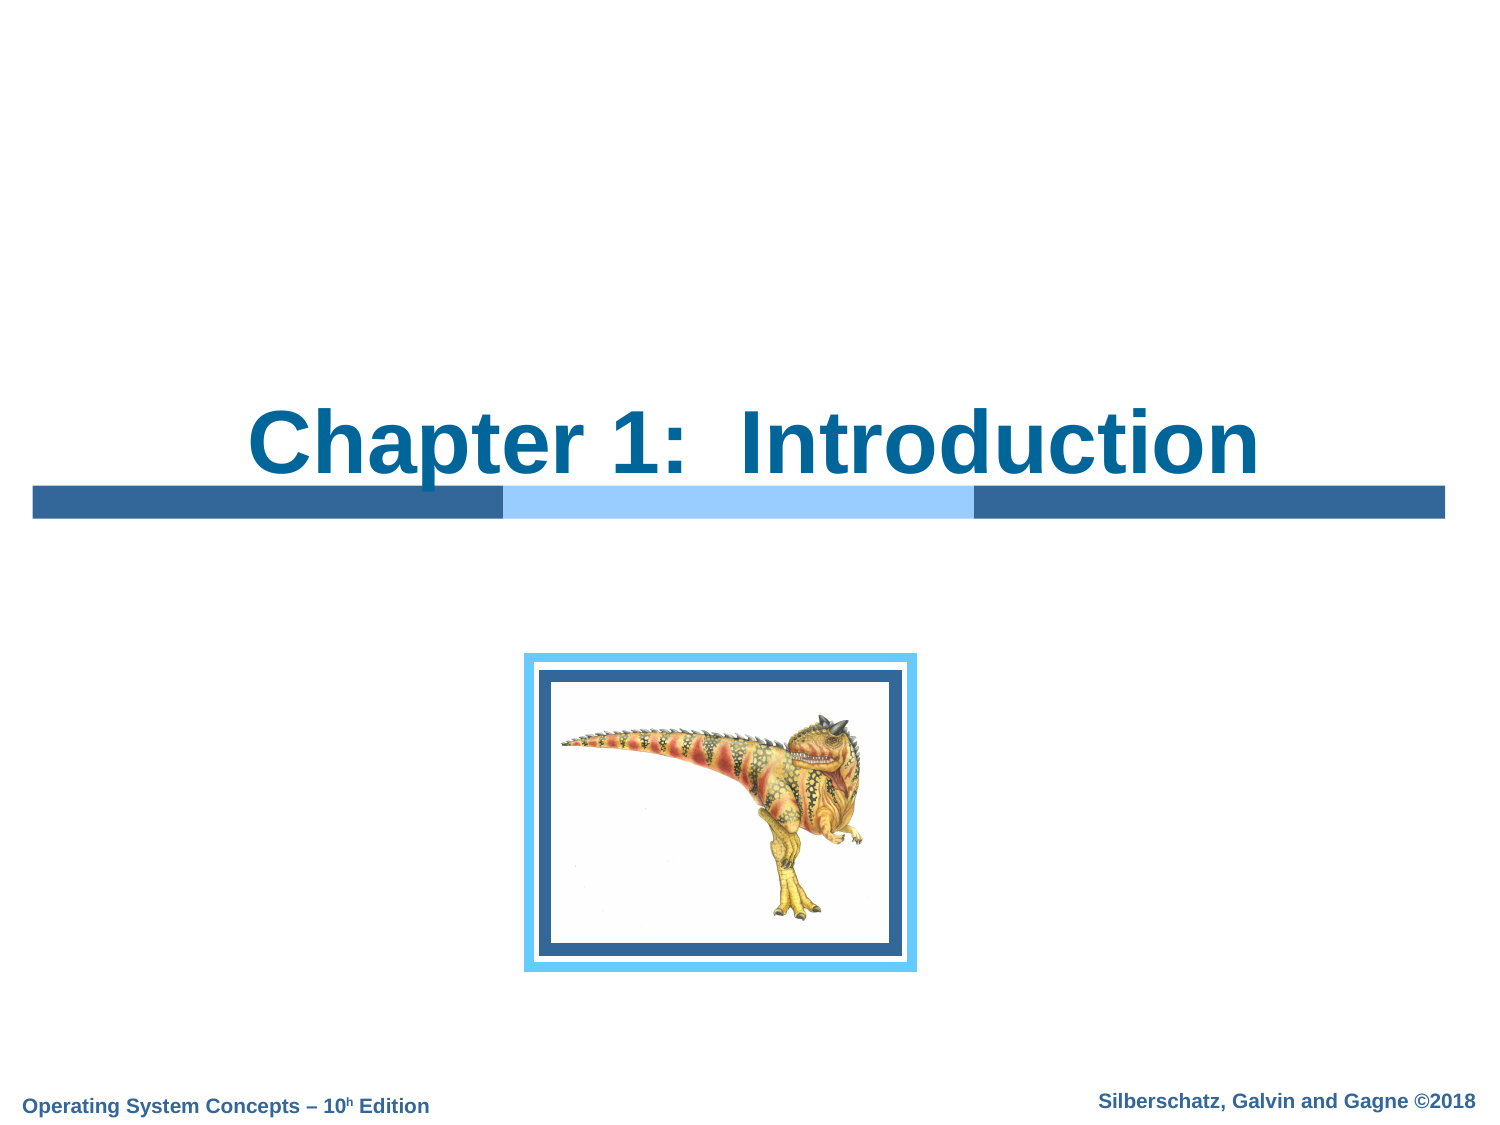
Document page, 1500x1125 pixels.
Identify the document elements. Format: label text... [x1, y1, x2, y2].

title Chapter 1: Introduction [60, 311, 1449, 500]
picture [551, 682, 889, 943]
